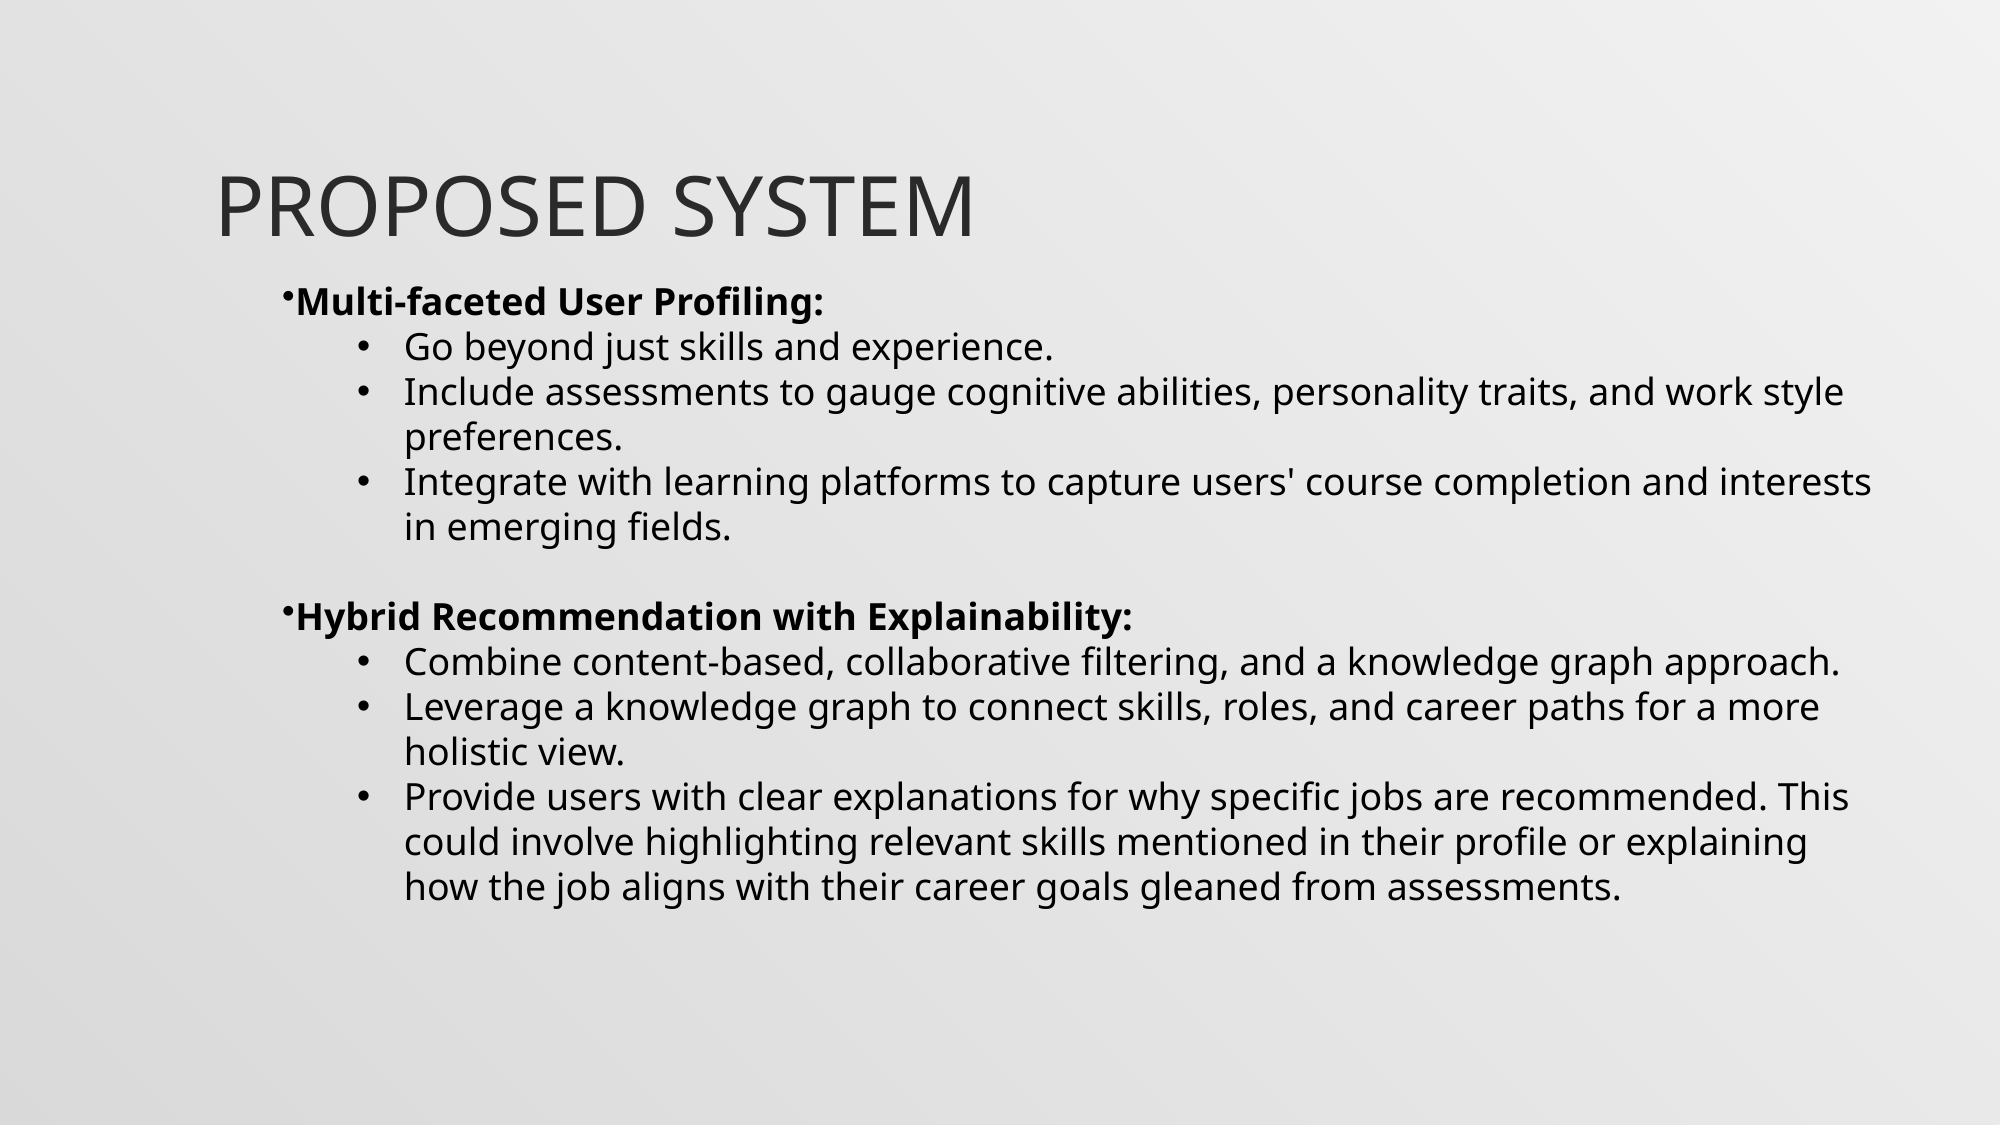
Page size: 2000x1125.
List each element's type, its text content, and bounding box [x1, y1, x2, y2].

text_box Multi-faceted User Profiling: Go beyond just skills and experience. Include assessments to gauge cognitive abilities, personality traits, and work style preferences. Integrate with learning platforms to capture users' course completion and interests in emerging fields. Hybrid Recommendation with Explainability: Combine content-based, collaborative filtering, and a knowledge graph approach. Leverage a knowledge graph to connect skills, roles, and career paths for a more holistic view. Provide users with clear explanations for why specific jobs are recommended. This could involve highlighting relevant skills mentioned in their profile or explaining how the job aligns with their career goals gleaned from assessments. [267, 270, 1898, 916]
title PROPOSED SYSTEM [199, 45, 1800, 263]
